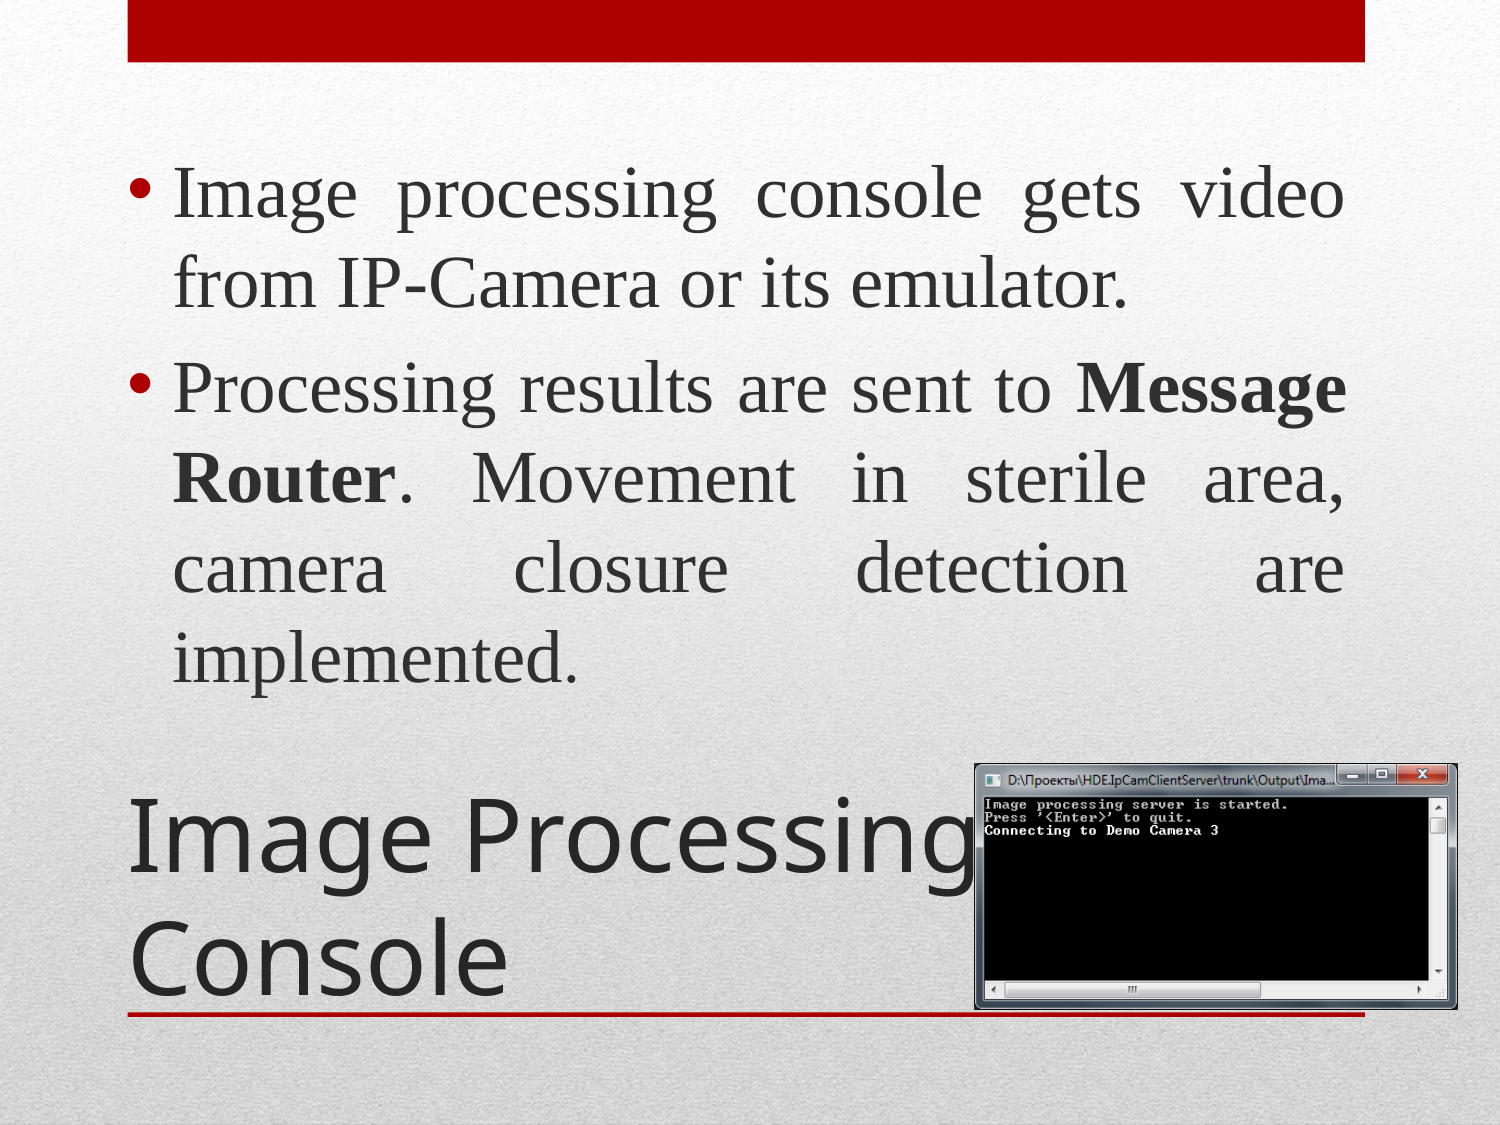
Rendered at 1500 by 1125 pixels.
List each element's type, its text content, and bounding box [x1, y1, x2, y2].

title Image Processing Console [112, 760, 1223, 1024]
list Image processing console gets video from IP-Camera or its emulator. Processing results are sent to Message Router. Movement in sterile area, camera closure detection are implemented. [112, 90, 1363, 750]
picture [973, 762, 1459, 1011]
